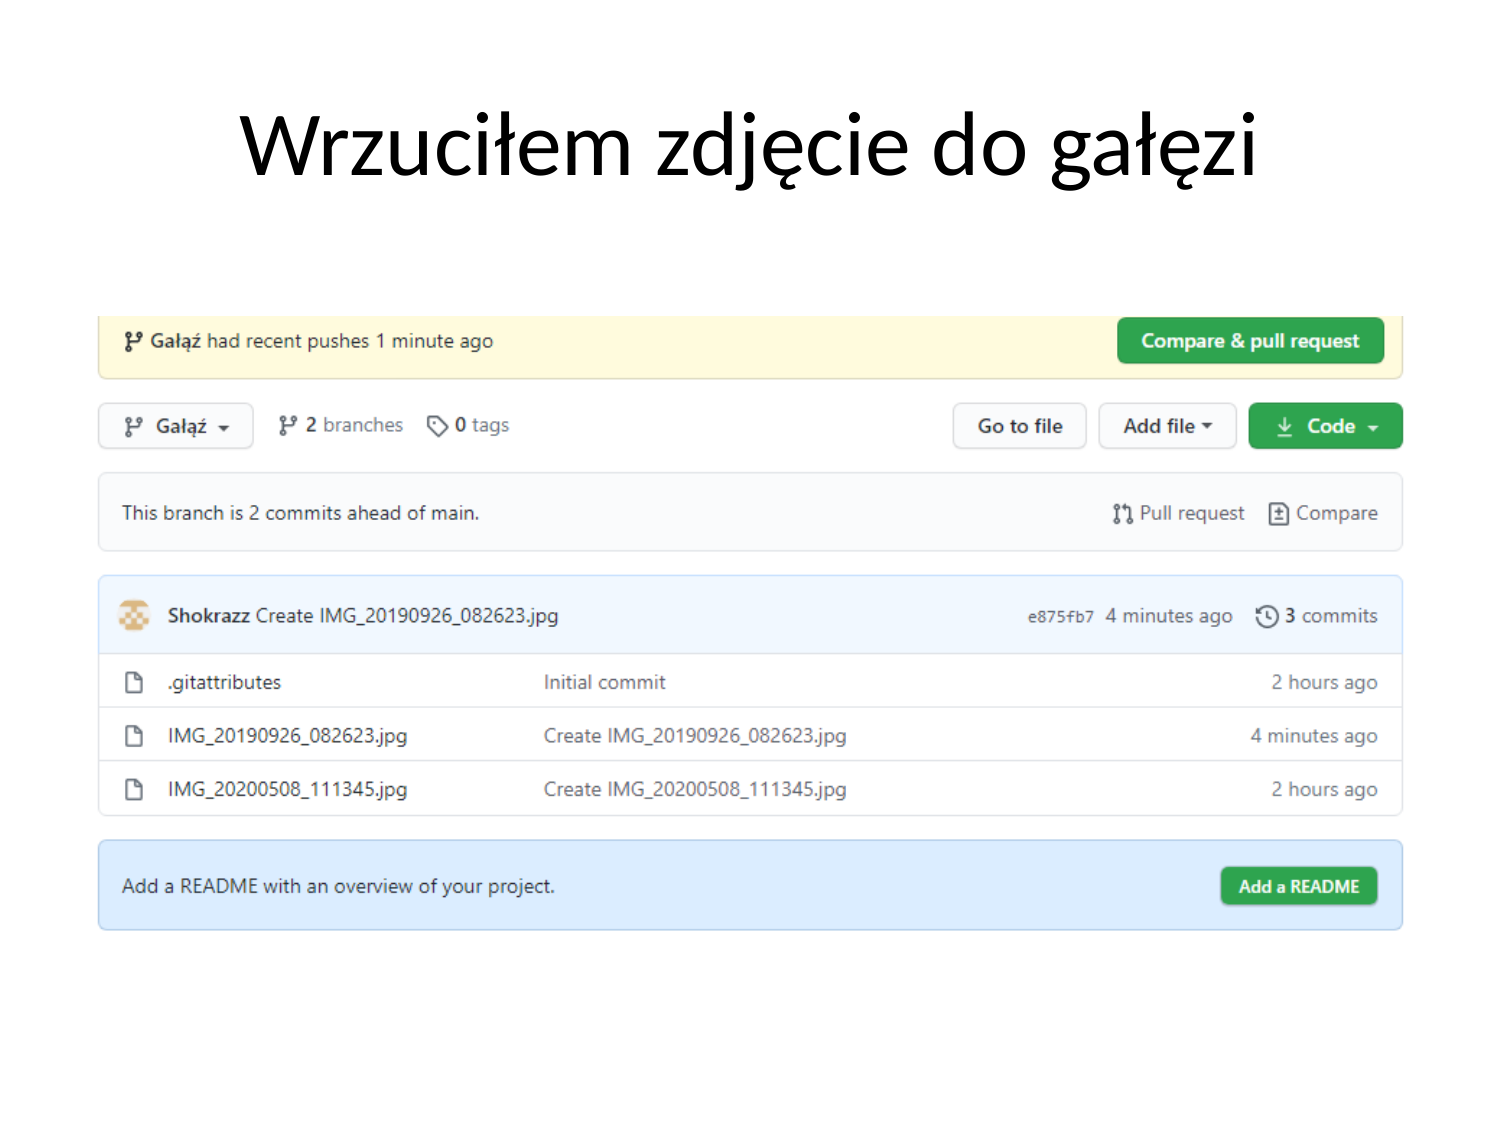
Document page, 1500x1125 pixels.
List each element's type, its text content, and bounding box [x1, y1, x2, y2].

title Wrzuciłem zdjęcie do gałęzi [75, 45, 1425, 233]
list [74, 316, 1426, 951]
